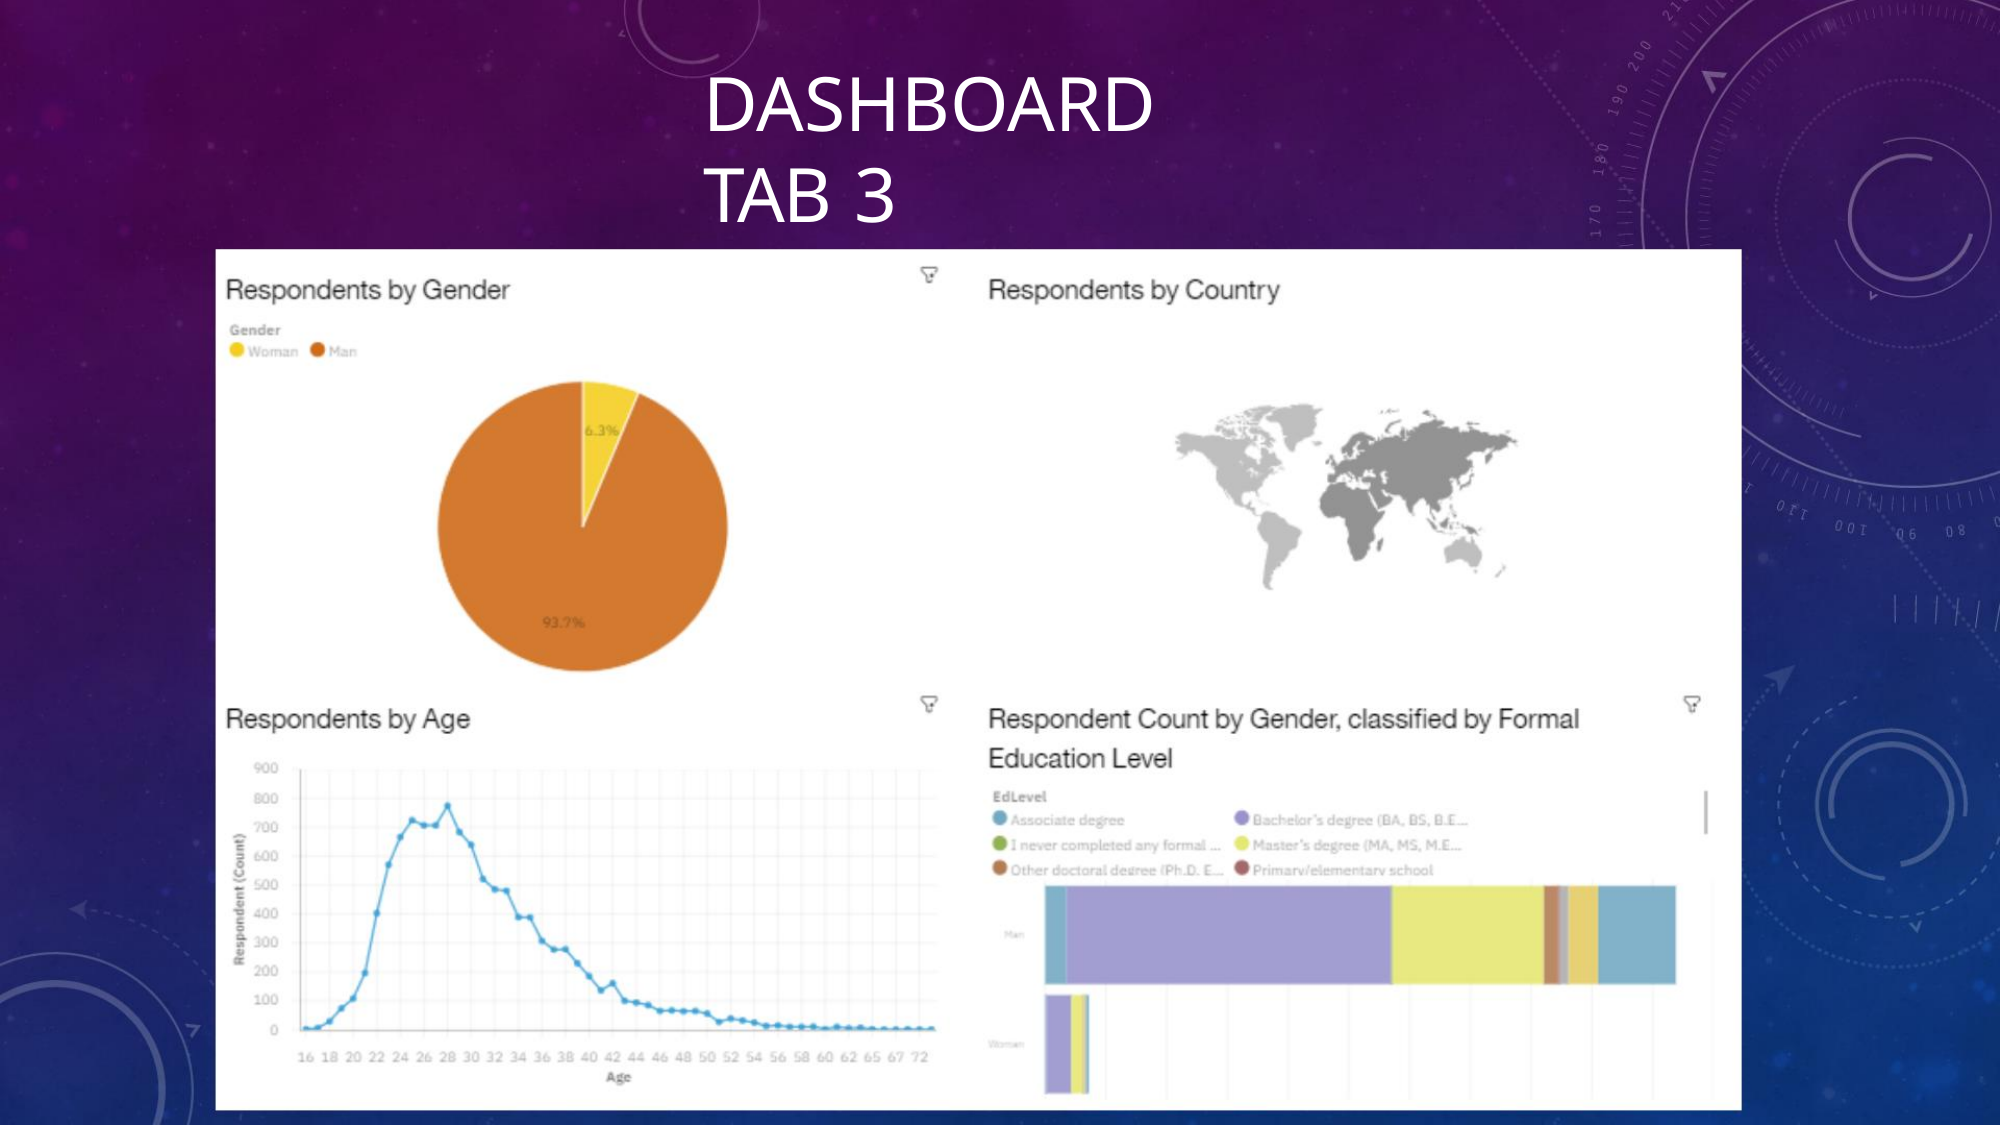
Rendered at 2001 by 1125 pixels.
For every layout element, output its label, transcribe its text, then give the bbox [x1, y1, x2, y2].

text_box [0, 0, 2000, 1125]
text_box DASHBOARD TAB 3 [703, 54, 1297, 238]
